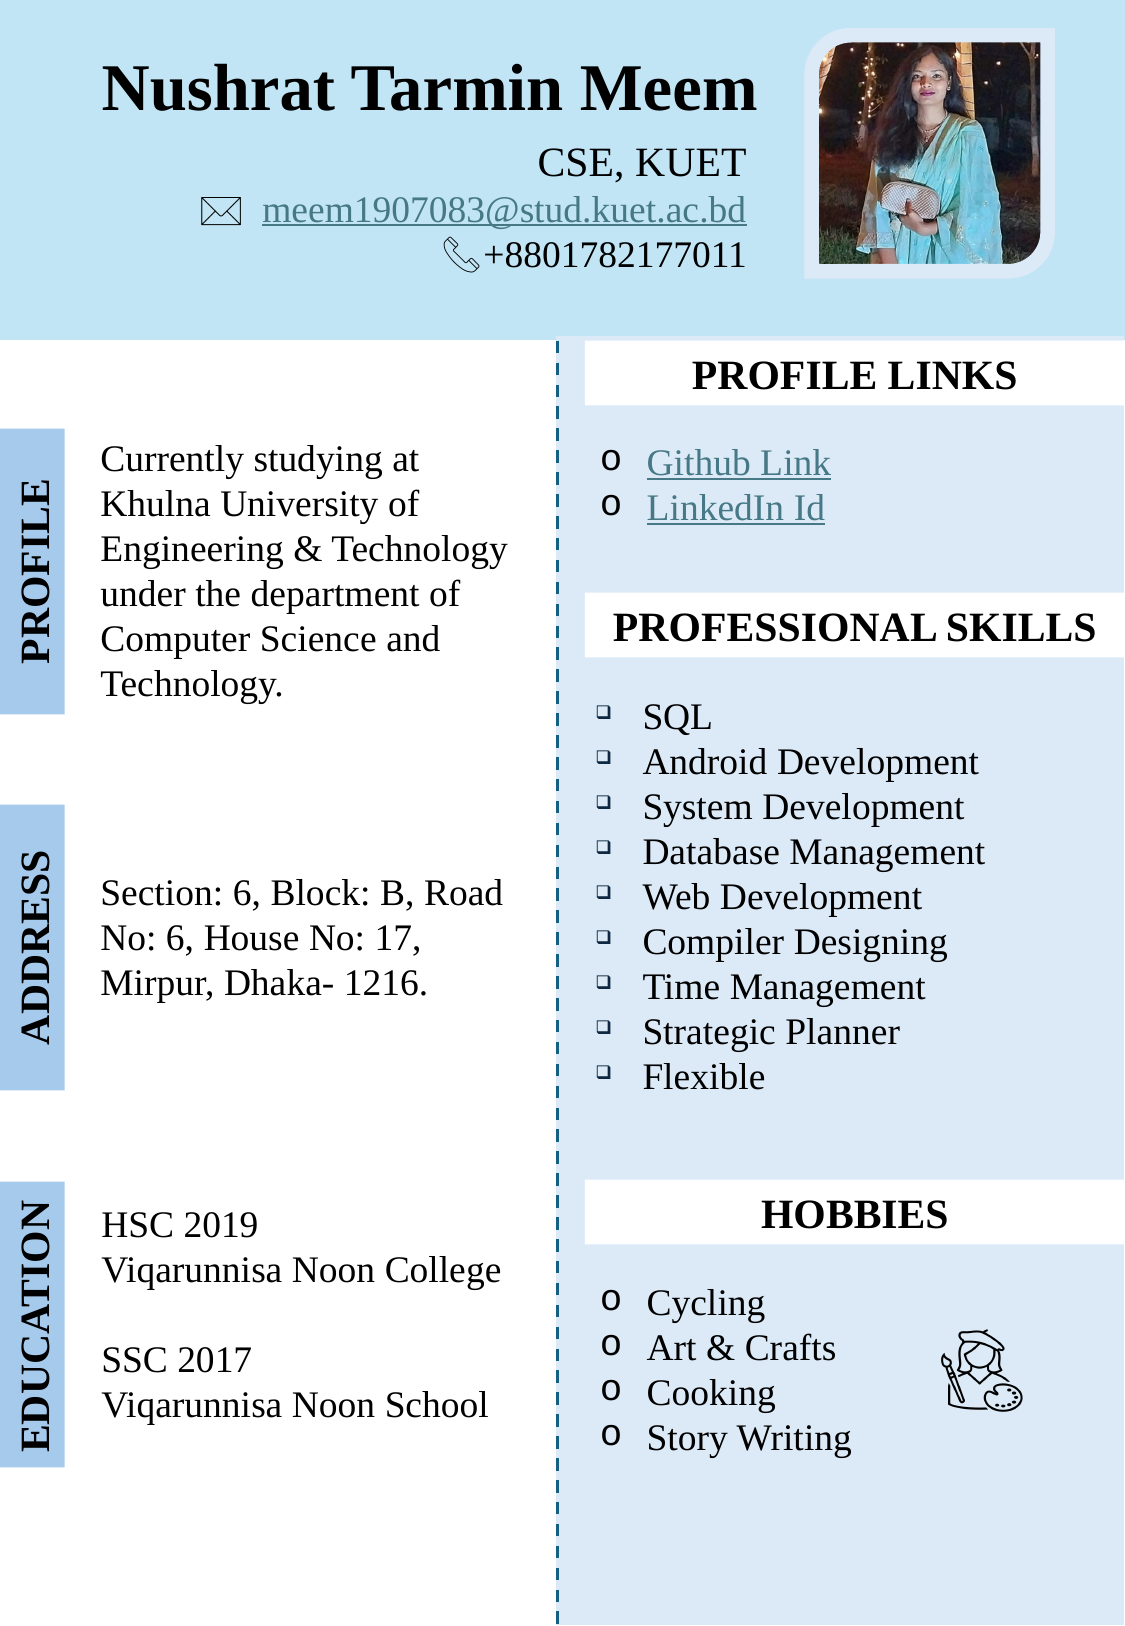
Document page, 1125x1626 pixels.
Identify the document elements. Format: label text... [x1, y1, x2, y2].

picture [811, 34, 1049, 272]
text_box PROFILE [0, 428, 65, 715]
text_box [558, 1181, 566, 1468]
picture [196, 186, 247, 236]
text_box Currently studying at Khulna University of Engineering & Technology under the department of Computer Science and Technology. [85, 426, 536, 712]
text_box [556, 336, 1124, 1625]
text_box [584, 1179, 1125, 1468]
picture [929, 1317, 1031, 1419]
text_box Nushrat Tarmin Meem [38, 36, 774, 132]
text_box CSE, KUET meem1907083@stud.kuet.ac.bd +8801782177011 [65, 127, 762, 282]
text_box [0, 1181, 556, 1468]
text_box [584, 340, 1125, 538]
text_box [0, 803, 556, 1091]
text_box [580, 592, 1125, 1110]
text_box [0, 0, 1125, 340]
picture [440, 233, 484, 277]
